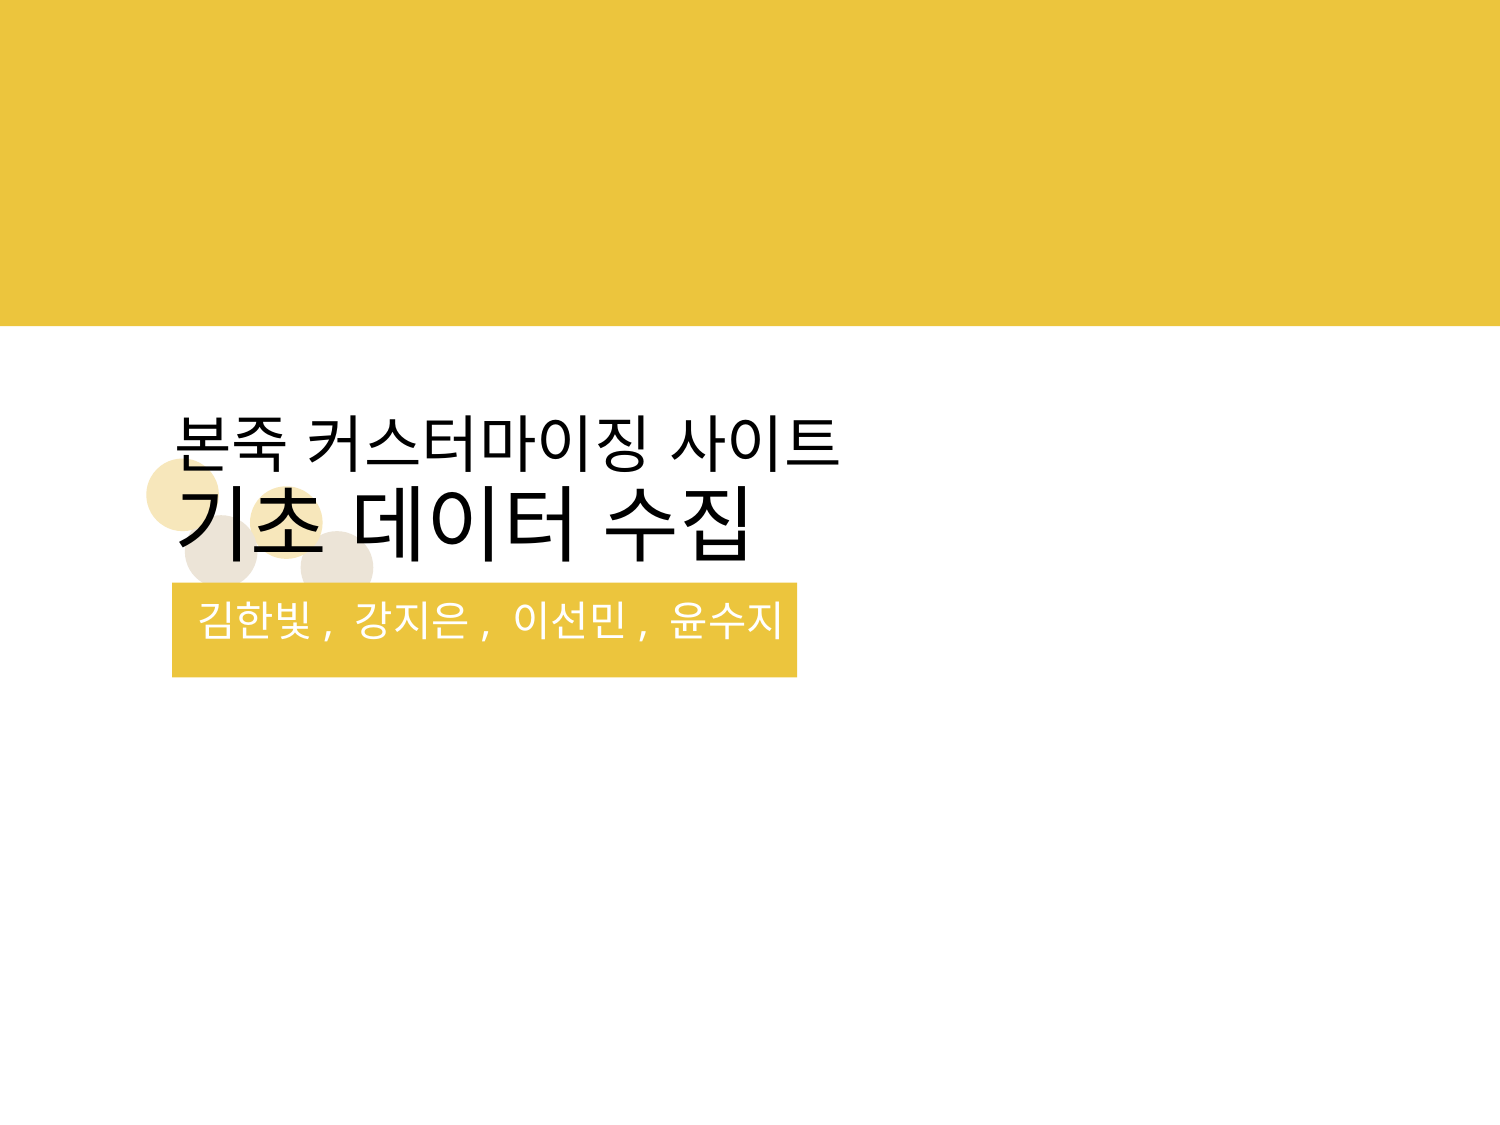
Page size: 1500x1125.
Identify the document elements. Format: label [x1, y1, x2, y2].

text_box [0, 0, 1500, 328]
text_box [144, 469, 154, 521]
text_box [159, 396, 1448, 678]
